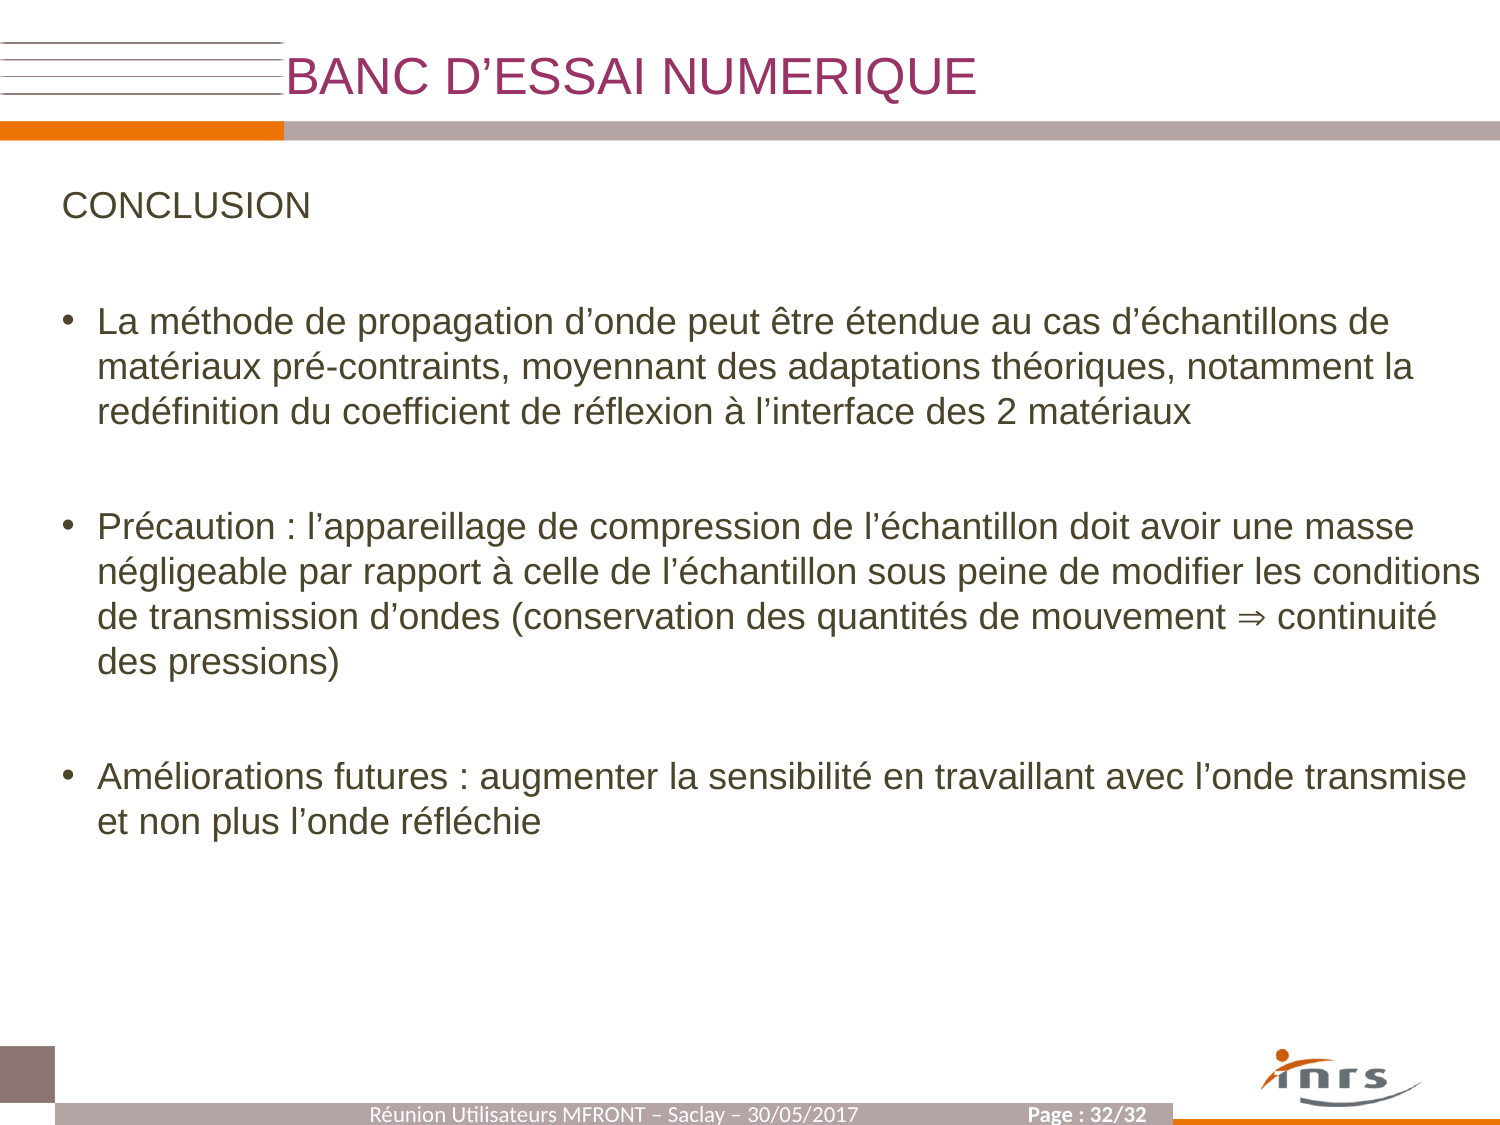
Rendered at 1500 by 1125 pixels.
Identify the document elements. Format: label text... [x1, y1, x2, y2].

picture [0, 0, 1500, 1125]
list BANC D’ESSAI NUMERIQUE [270, 34, 1477, 118]
text_box CONCLUSION La méthode de propagation d’onde peut être étendue au cas d’échantillons de matériaux pré-contraints, moyennant des adaptations théoriques, notamment la redéfinition du coefficient de réflexion à l’interface des 2 matériaux Précaution : l’appareillage de compression de l’échantillon doit avoir une masse négligeable par rapport à celle de l’échantillon sous peine de modifier les conditions de transmission d’ondes (conservation des quantités de mouvement  continuité des pressions) Améliorations futures : augmenter la sensibilité en travaillant avec l’onde transmise et non plus l’onde réfléchie [46, 174, 1500, 1125]
